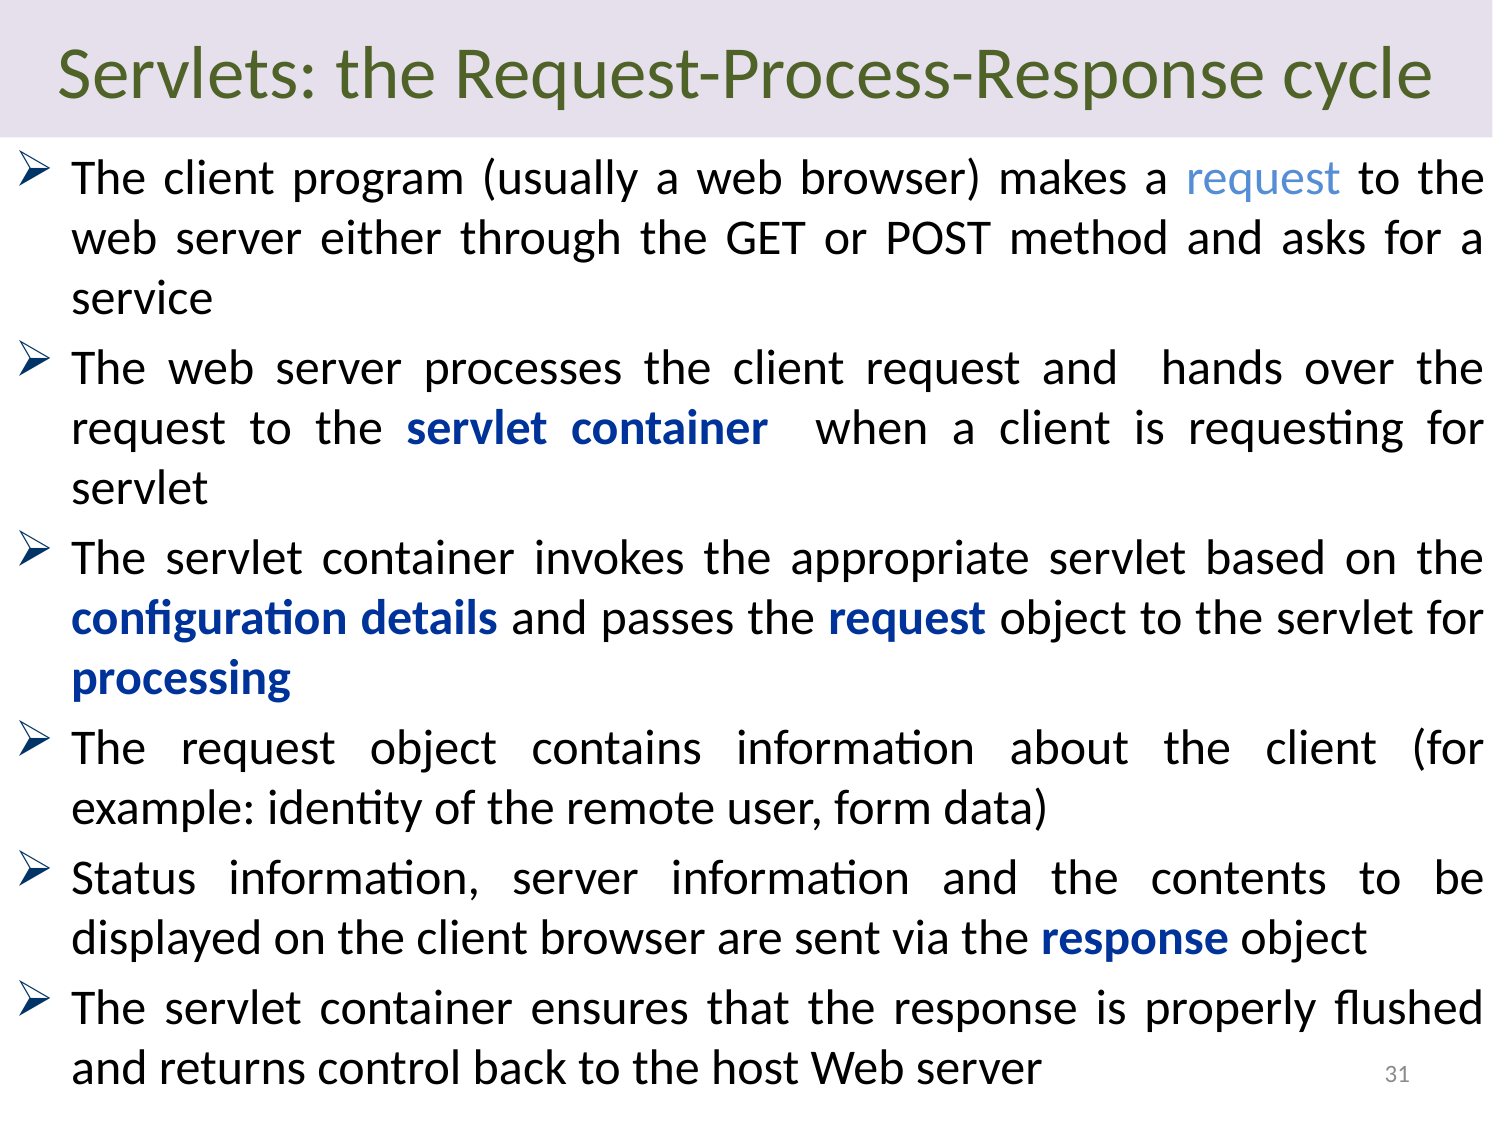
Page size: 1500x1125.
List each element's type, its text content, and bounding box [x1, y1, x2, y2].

text_box The client program (usually a web browser) makes a request to the web server either through the GET or POST method and asks for a service The web server processes the client request and hands over the request to the servlet container when a client is requesting for servlet The servlet container invokes the appropriate servlet based on the configuration details and passes the request object to the servlet for processing The request object contains information about the client (for example: identity of the remote user, form data) Status information, server information and the contents to be displayed on the client browser are sent via the response object The servlet container ensures that the response is properly flushed and returns control back to the host Web server [0, 137, 1500, 1125]
title Servlets: the Request-Process-Response cycle [0, 0, 1493, 137]
